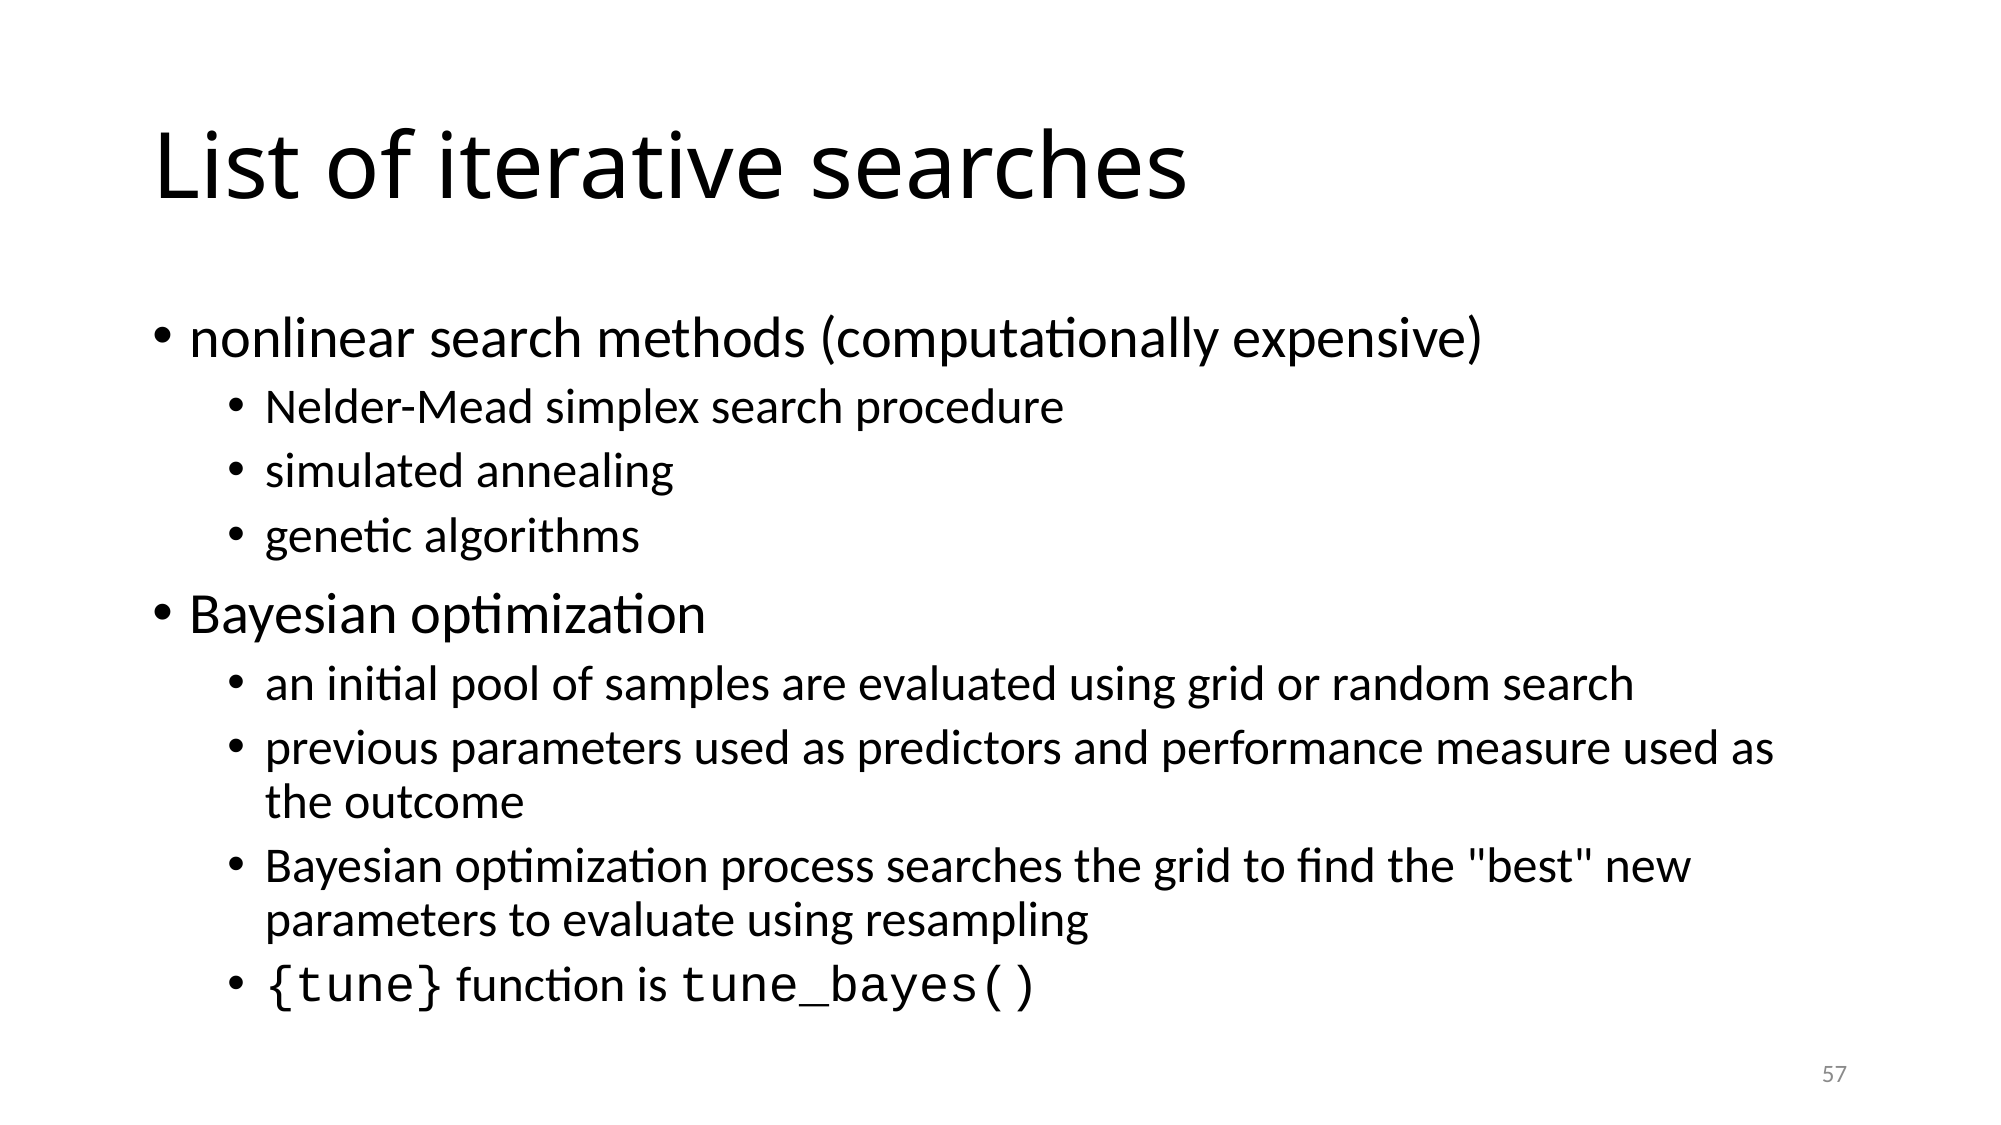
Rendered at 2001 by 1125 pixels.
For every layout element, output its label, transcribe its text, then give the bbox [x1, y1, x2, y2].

list nonlinear search methods (computationally expensive) Nelder-Mead simplex search procedure simulated annealing genetic algorithms Bayesian optimization an initial pool of samples are evaluated using grid or random search previous parameters used as predictors and performance measure used as the outcome Bayesian optimization process searches the grid to find the "best" new parameters to evaluate using resampling {tune} function is tune_bayes() [137, 299, 1863, 1083]
title List of iterative searches [137, 59, 1863, 278]
slide_number 57 [1412, 1042, 1863, 1103]
